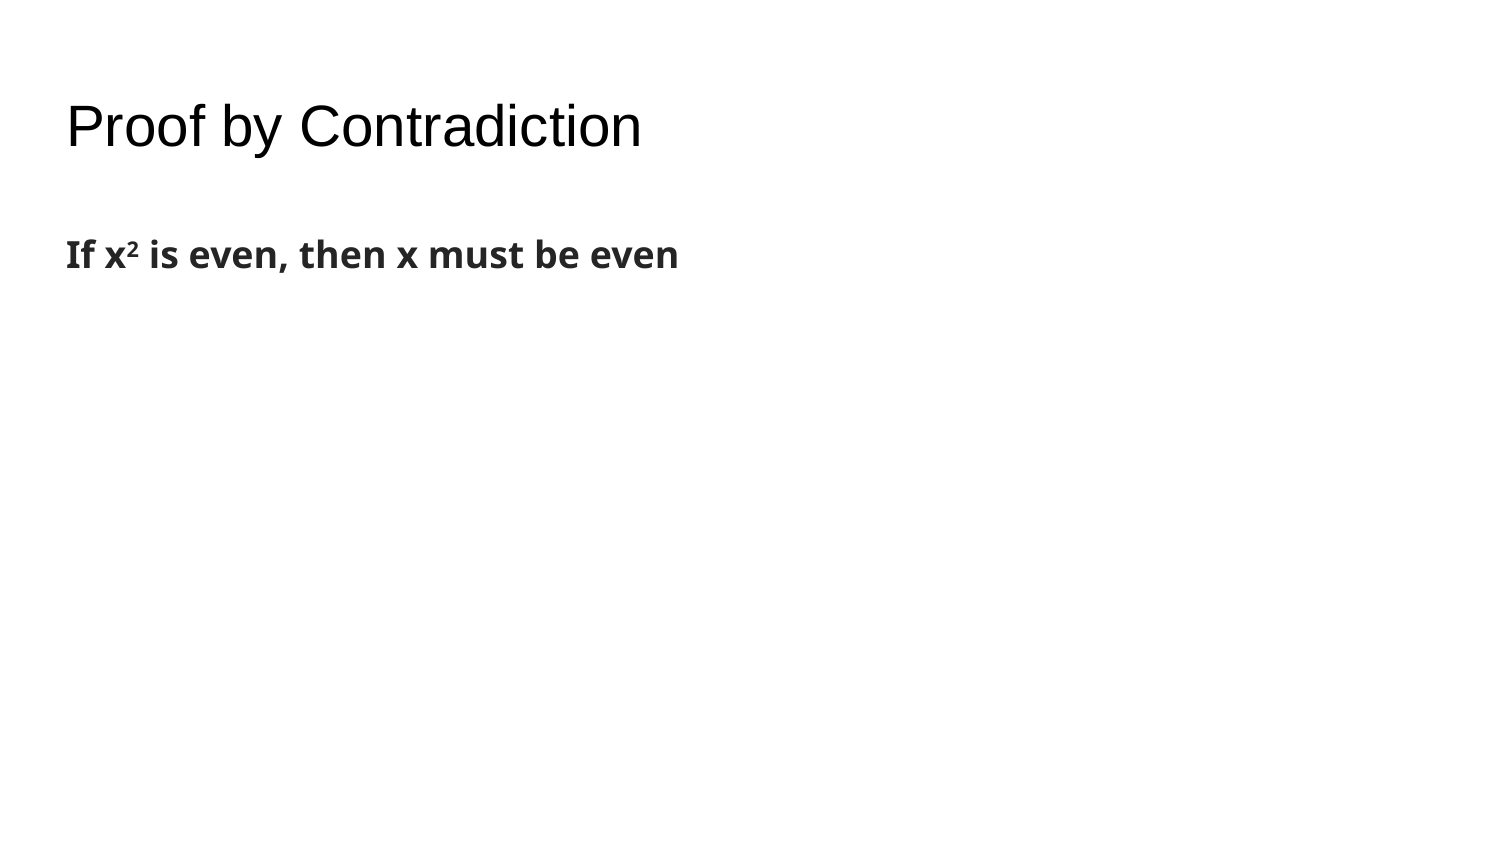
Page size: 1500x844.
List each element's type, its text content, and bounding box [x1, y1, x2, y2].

title Proof by Contradiction [51, 72, 1449, 167]
list If x2 is even, then x must be even [51, 189, 1449, 750]
